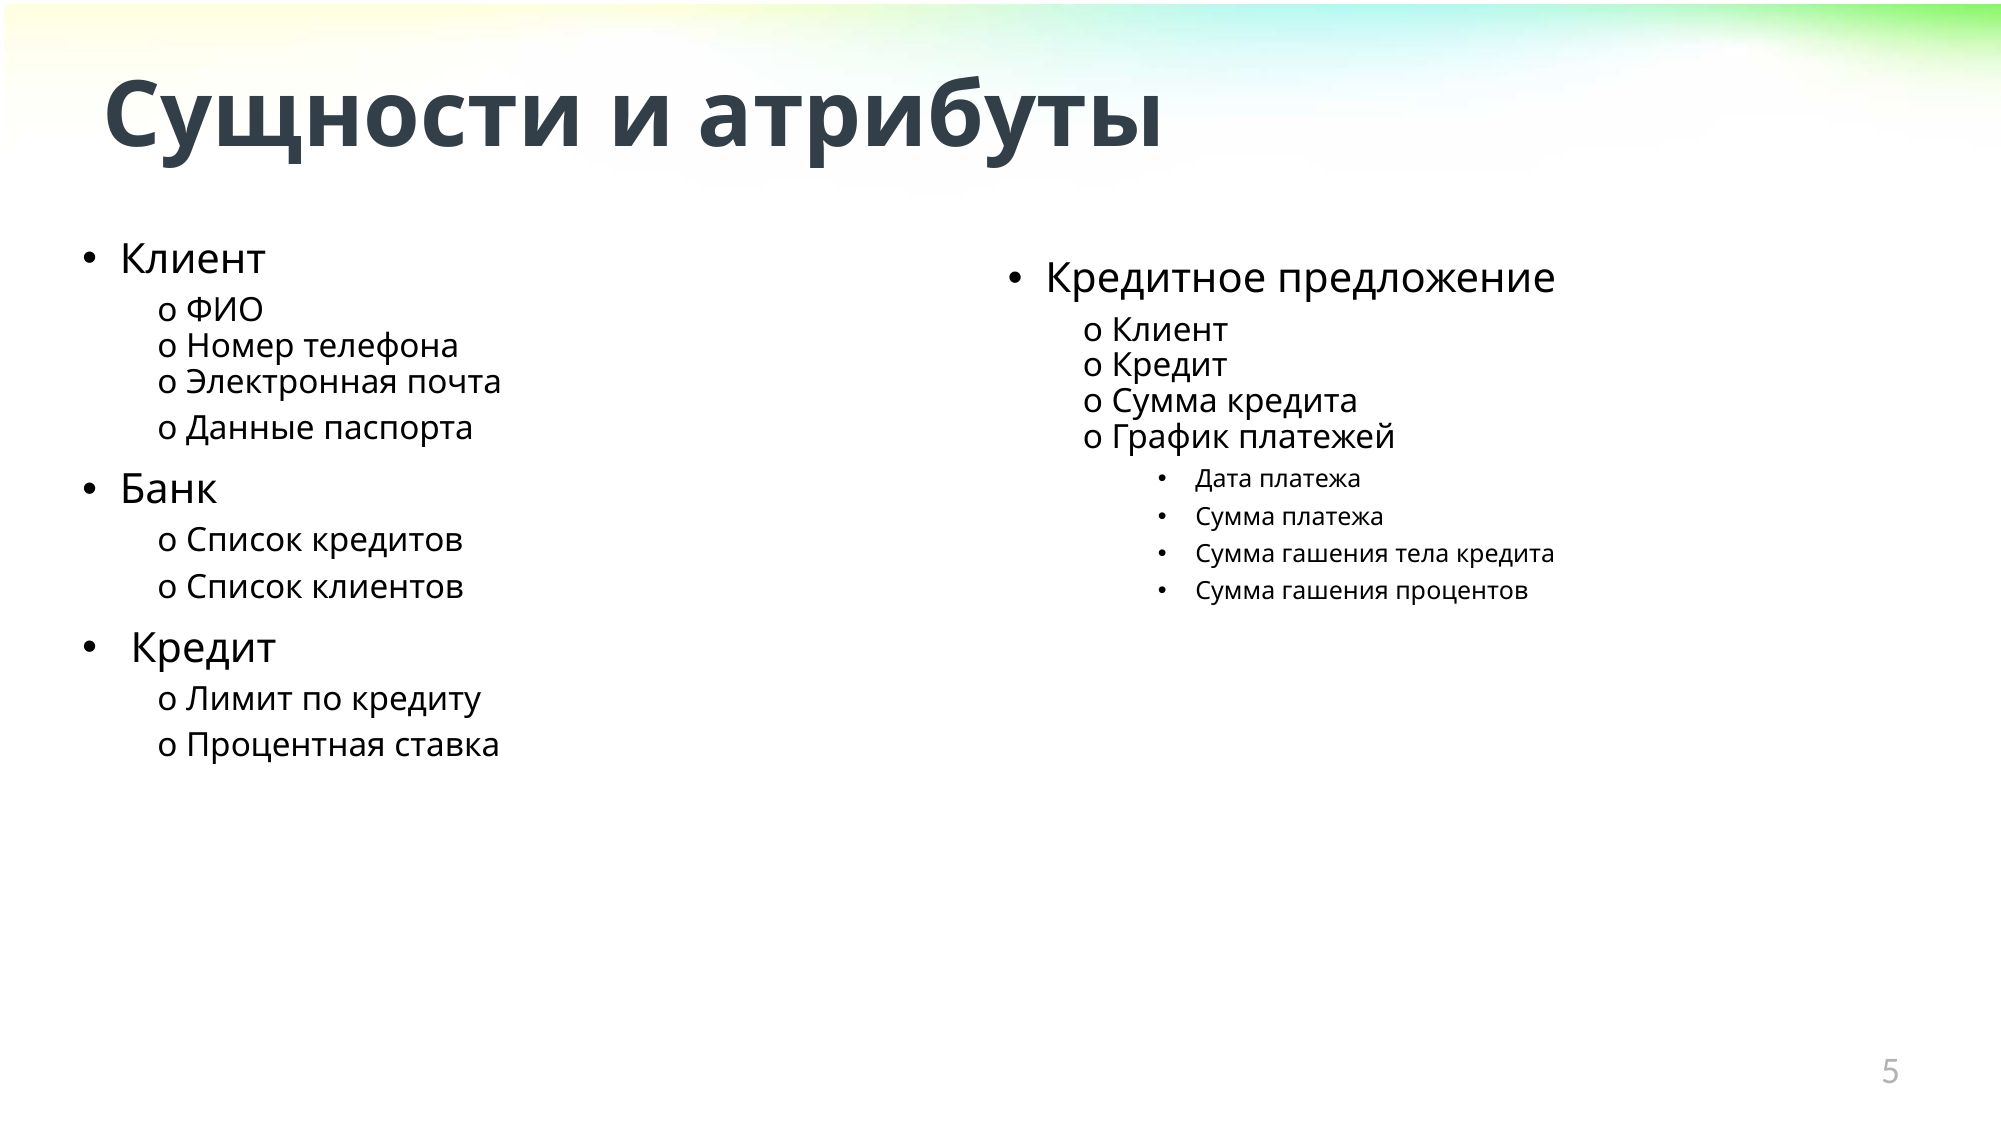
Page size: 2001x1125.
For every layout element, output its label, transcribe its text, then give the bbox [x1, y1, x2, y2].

slide_number 5 [1440, 1046, 1900, 1103]
text_box Сущности и атрибуты [102, 54, 1465, 192]
text_box [4, 4, 2000, 197]
text_box Клиент o ФИО o Номер телефона o Электронная почта o Данные паспорта Банк o Список кредитов o Список клиентов Кредит o Лимит по кредиту o Процентная ставка [82, 166, 835, 1053]
text_box Кредитное предложение o Клиент o Кредит o Сумма кредита o График платежей Дата платежа Сумма платежа Сумма гашения тела кредита Сумма гашения процентов [1007, 186, 1761, 1072]
